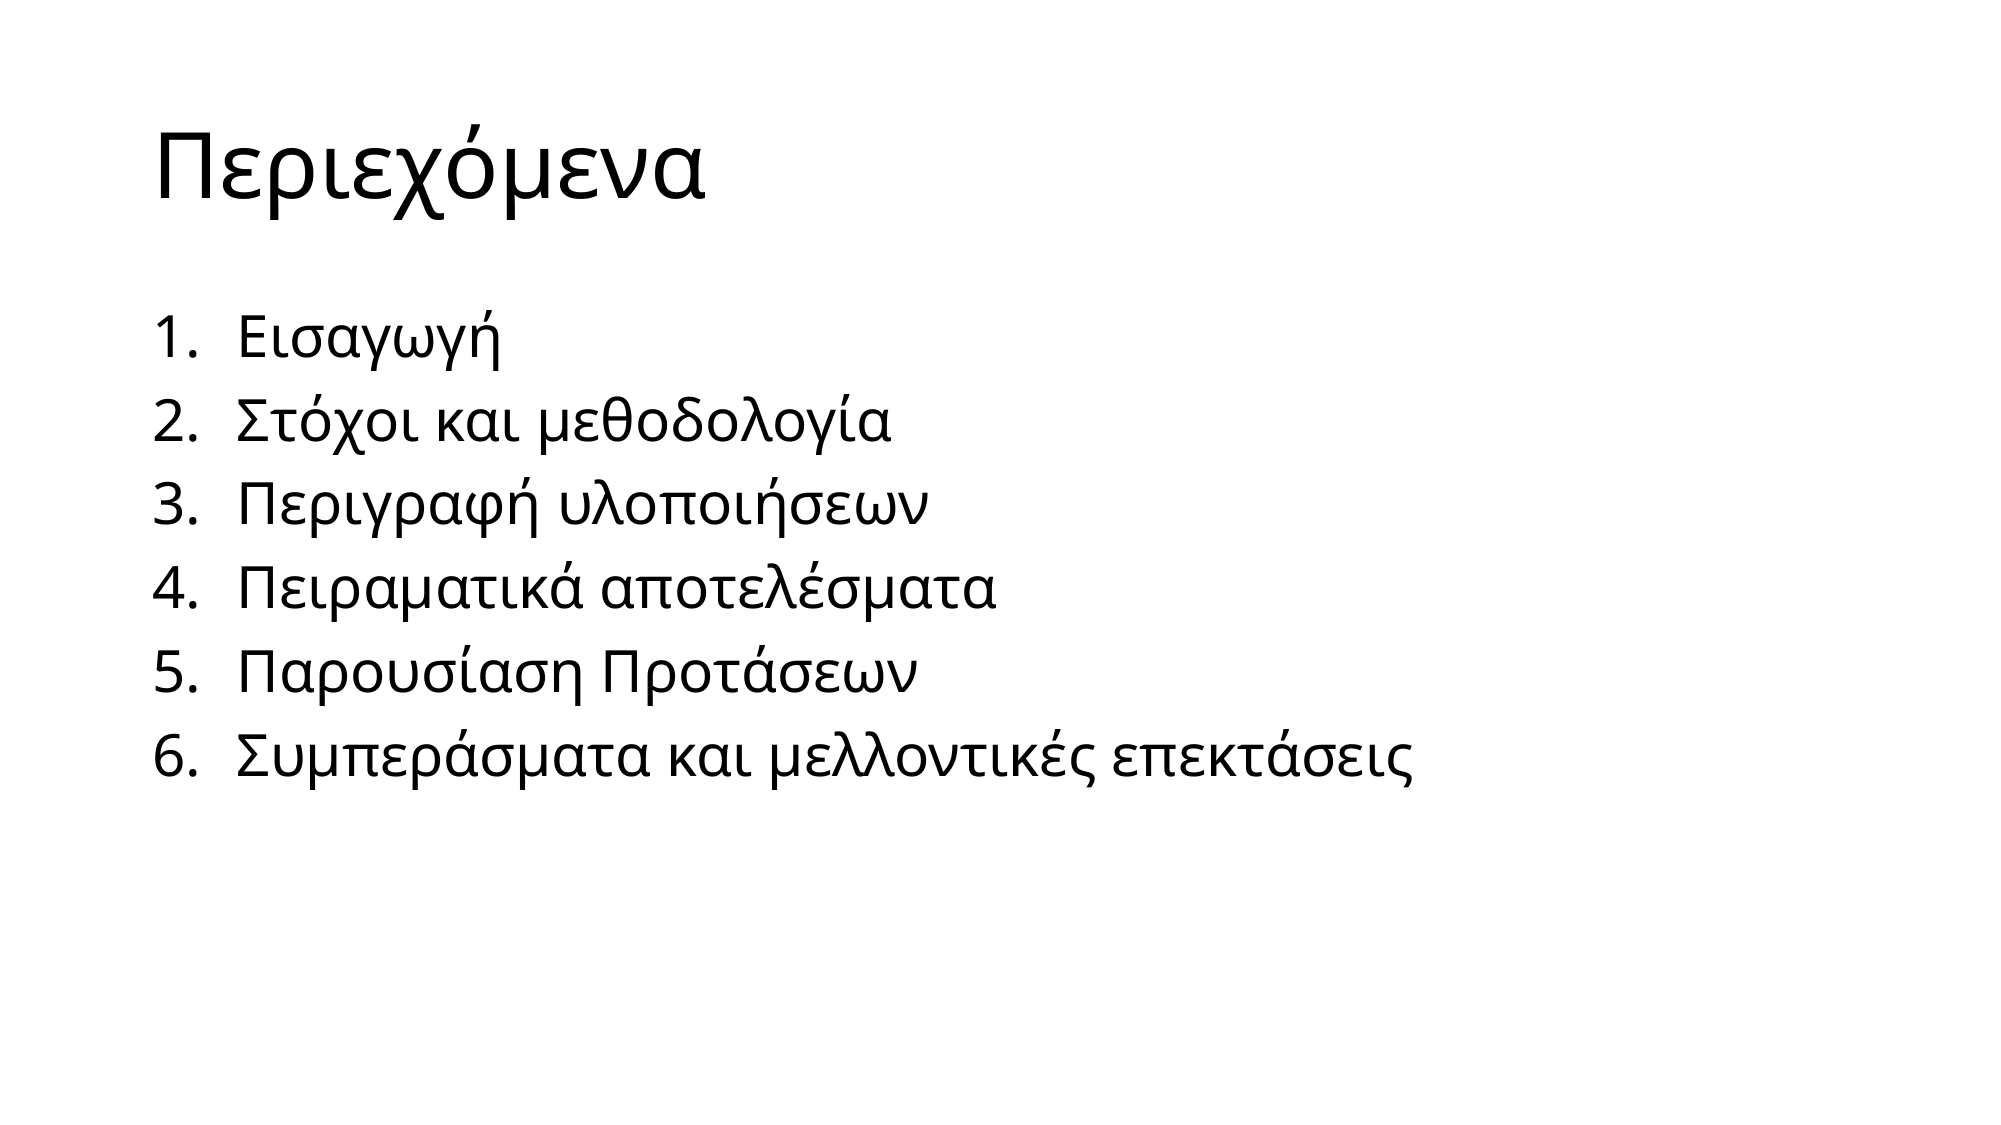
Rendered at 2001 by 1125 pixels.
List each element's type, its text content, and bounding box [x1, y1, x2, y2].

list Εισαγωγή Στόχοι και μεθοδολογία Περιγραφή υλοποιήσεων Πειραματικά αποτελέσματα Παρουσίαση Προτάσεων Συμπεράσματα και μελλοντικές επεκτάσεις [137, 299, 1863, 1014]
title Περιεχόμενα [137, 59, 1863, 278]
